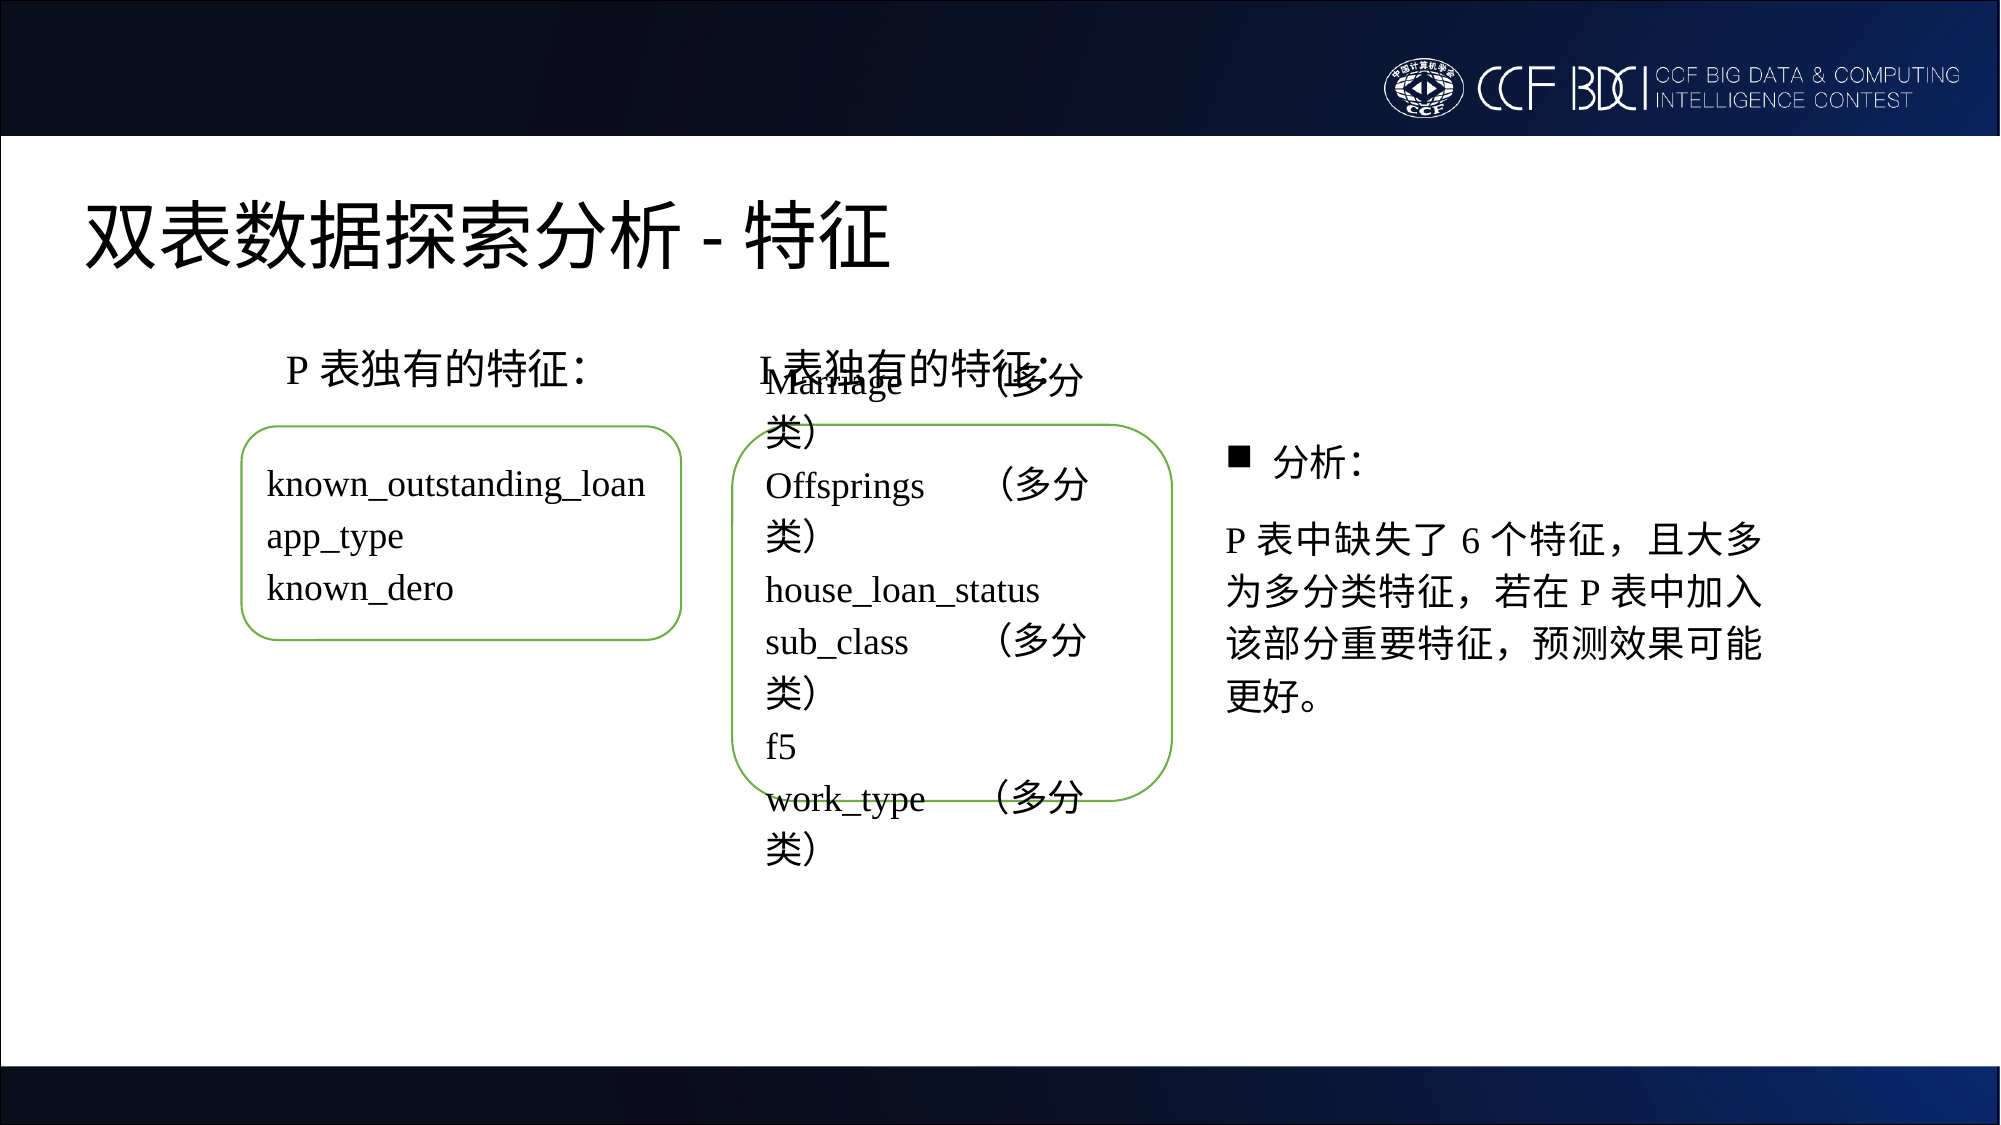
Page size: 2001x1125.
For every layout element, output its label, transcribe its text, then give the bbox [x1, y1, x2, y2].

text_box 分析： P表中缺失了6个特征，且大多为多分类特征，若在P表中加入该部分重要特征，预测效果可能更好。 [1210, 424, 1778, 725]
picture [1, 1067, 1997, 1124]
picture [1, 1, 1997, 136]
text_box Marriage （多分类） Offsprings （多分类） house_loan_status sub_class （多分类） f5 work_type （多分类） [731, 423, 1173, 803]
text_box P表独有的特征： [271, 335, 627, 401]
text_box I表独有的特征： [744, 335, 1090, 401]
text_box known_outstanding_loan app_type known_dero [240, 425, 683, 642]
text_box 双表数据探索分析-特征 [68, 180, 908, 286]
